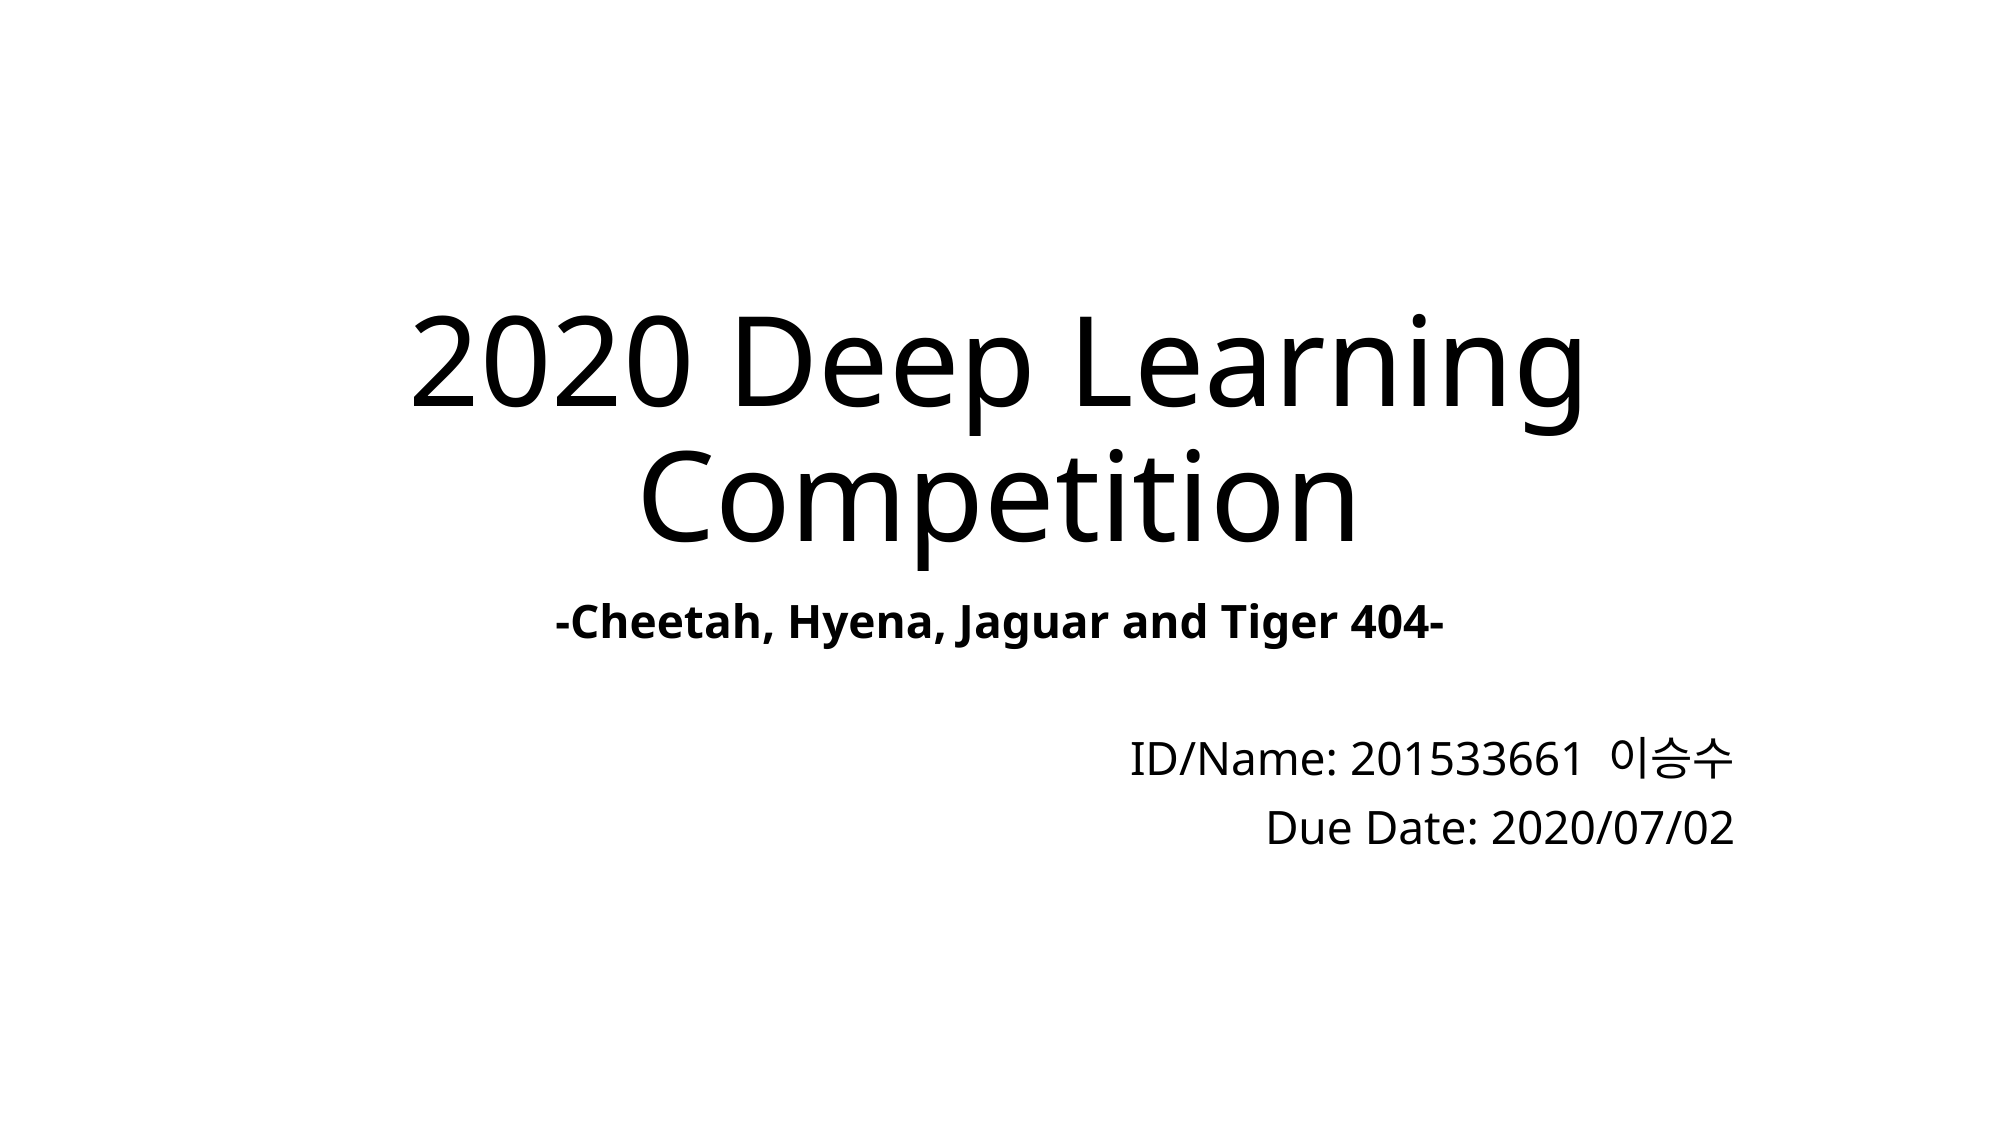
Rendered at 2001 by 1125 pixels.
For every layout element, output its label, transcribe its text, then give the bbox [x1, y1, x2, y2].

subtitle -Cheetah, Hyena, Jaguar and Tiger 404- ID/Name: 201533661 이승수 Due Date: 2020/07/02 [249, 590, 1750, 863]
title 2020 Deep Learning Competition [249, 184, 1750, 576]
